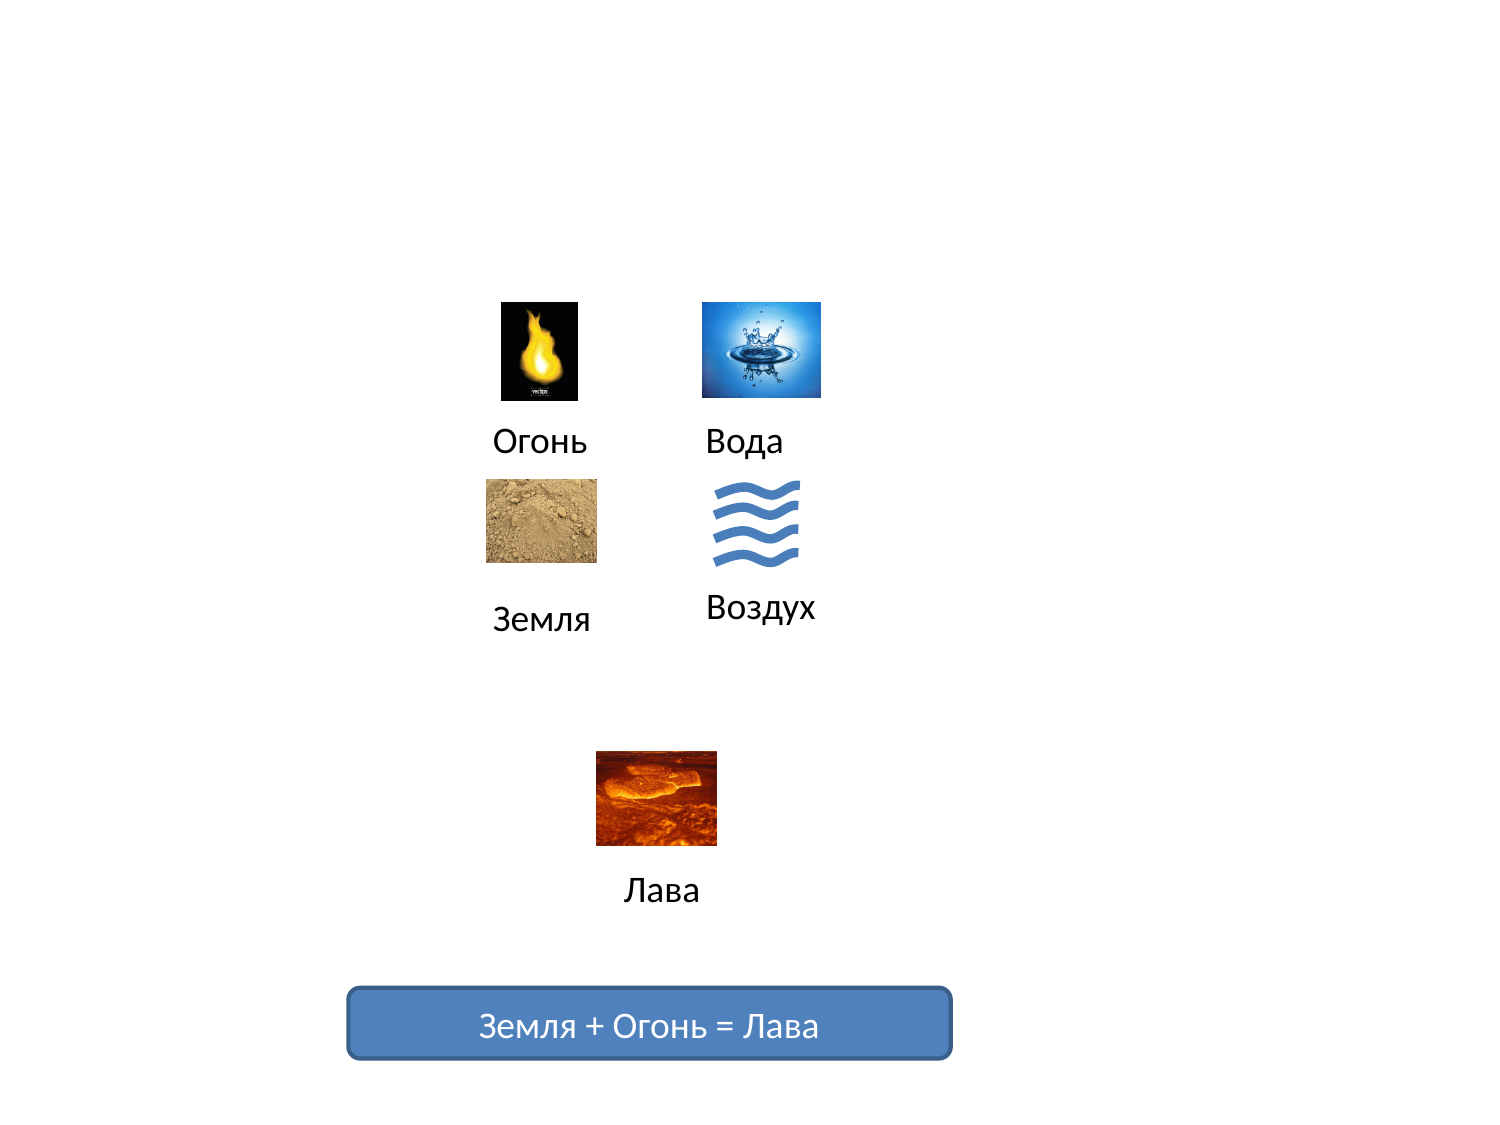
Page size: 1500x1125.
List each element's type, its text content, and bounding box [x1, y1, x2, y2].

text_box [690, 302, 833, 470]
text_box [690, 483, 832, 636]
text_box Земля + Огонь = Лава [346, 985, 953, 1061]
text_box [596, 751, 717, 919]
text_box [477, 302, 609, 470]
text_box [477, 479, 609, 647]
